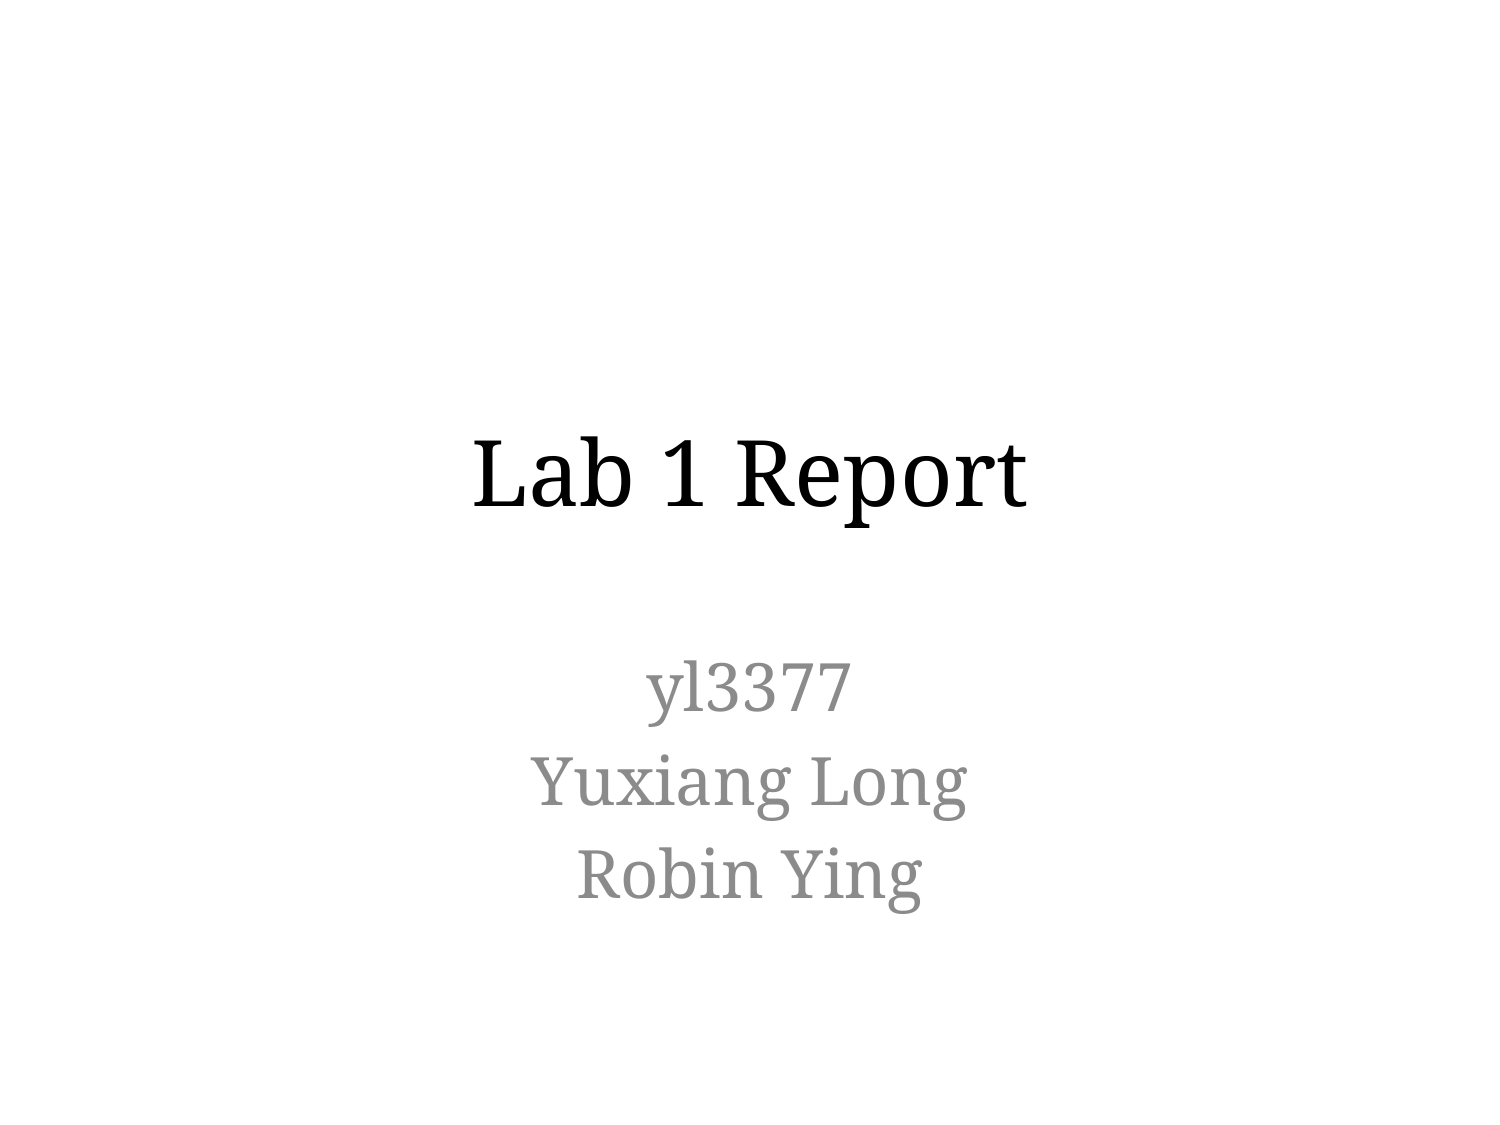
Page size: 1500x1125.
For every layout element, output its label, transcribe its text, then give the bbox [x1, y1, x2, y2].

subtitle yl3377 Yuxiang Long Robin Ying [112, 637, 1388, 925]
title Lab 1 Report [112, 349, 1388, 591]
